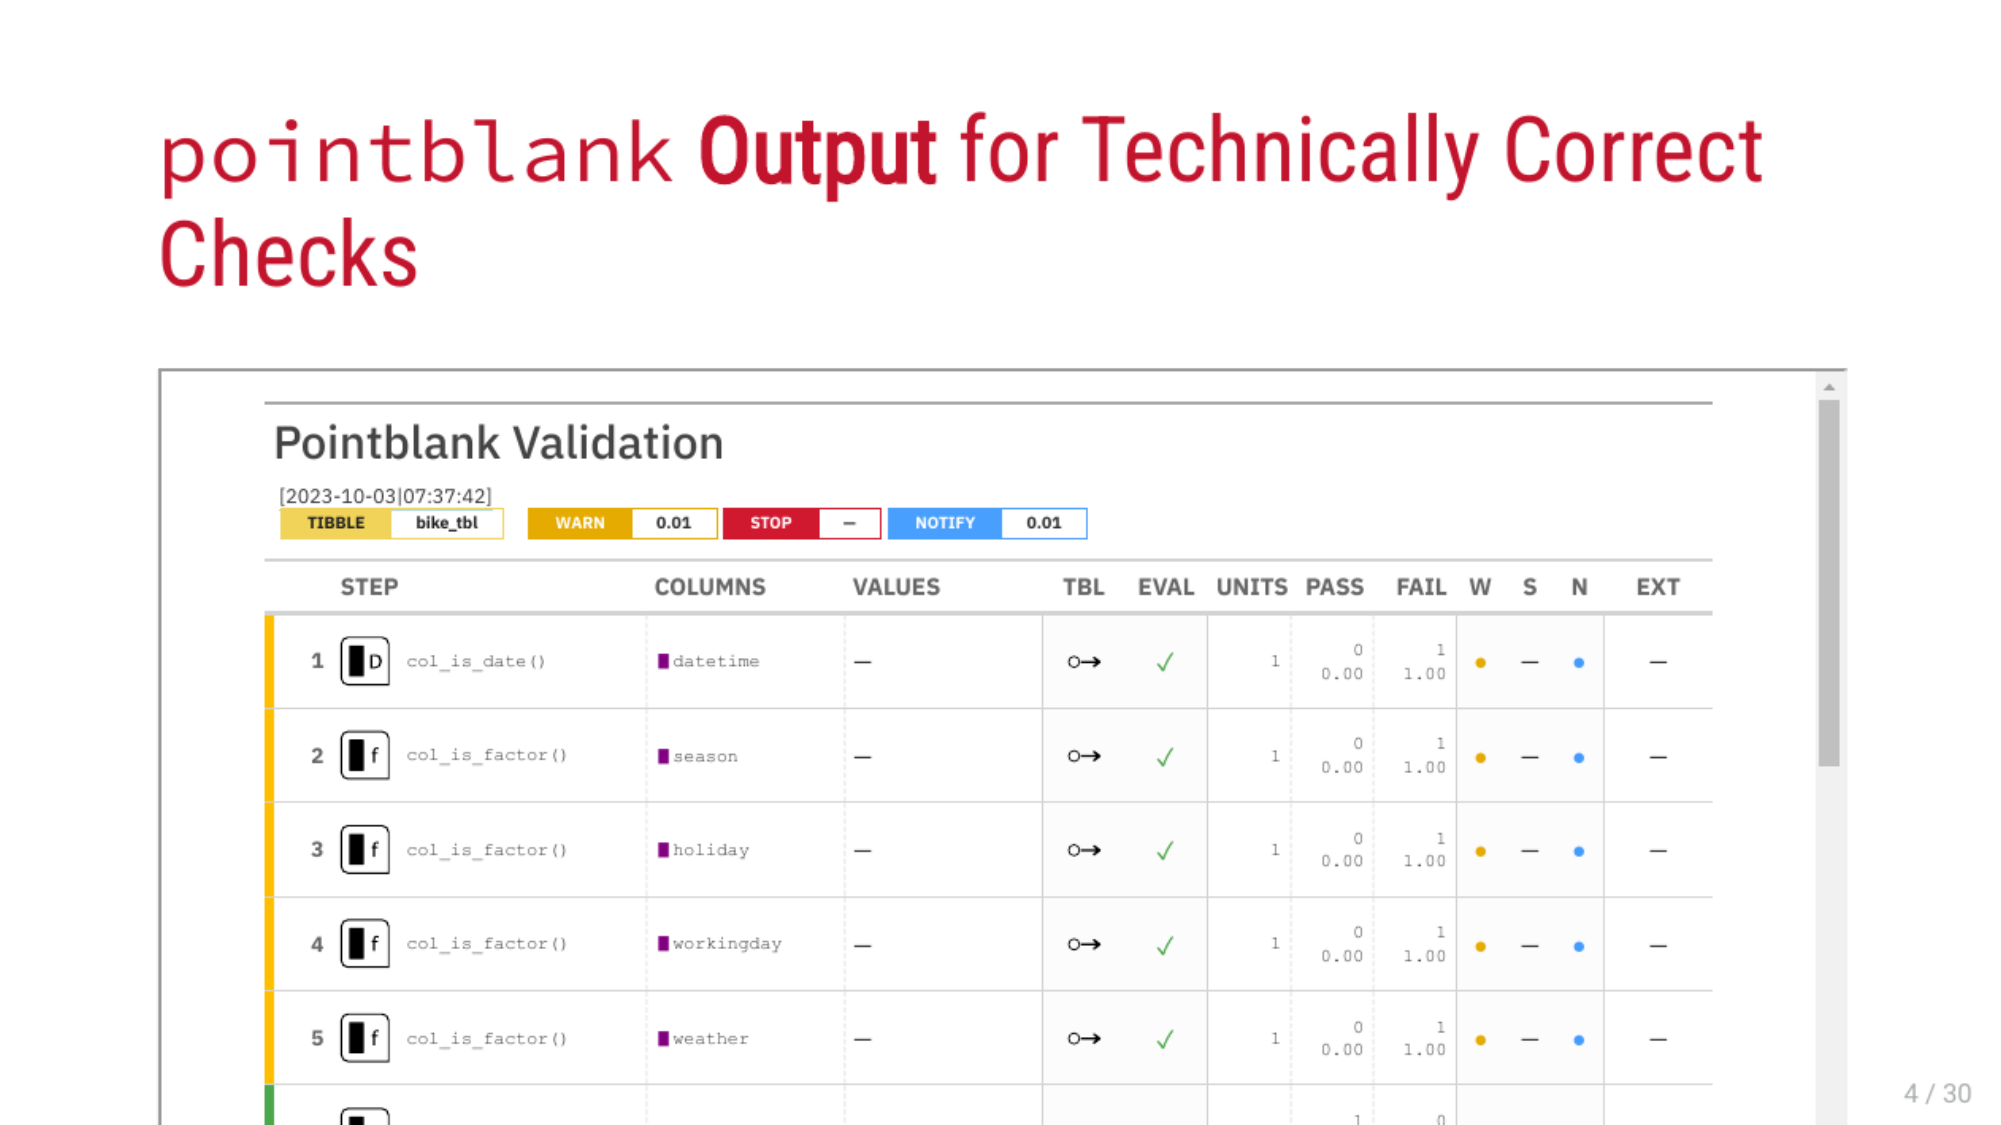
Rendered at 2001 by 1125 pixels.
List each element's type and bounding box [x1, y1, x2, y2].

list [0, 0, 2000, 1125]
